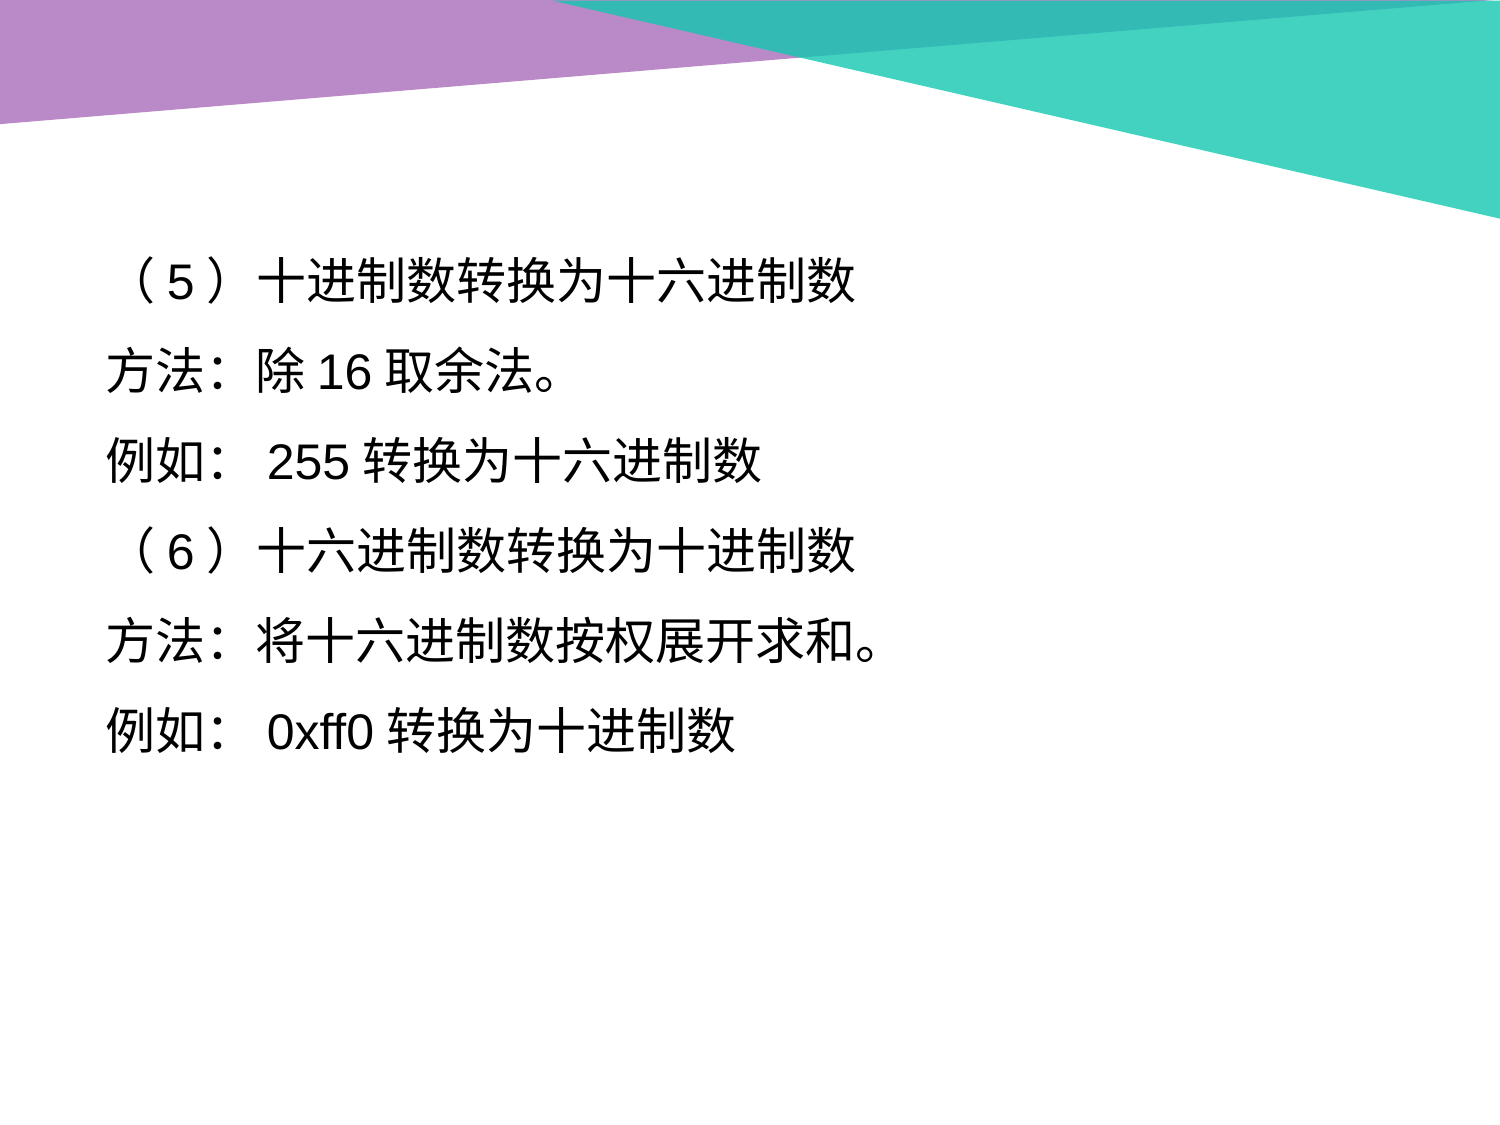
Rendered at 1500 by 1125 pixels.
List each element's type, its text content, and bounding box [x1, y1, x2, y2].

text_box （5）十进制数转换为十六进制数 方法：除16取余法。 例如：255转换为十六进制数 （6）十六进制数转换为十进制数 方法：将十六进制数按权展开求和。 例如：0xff0转换为十进制数 [89, 212, 1440, 913]
